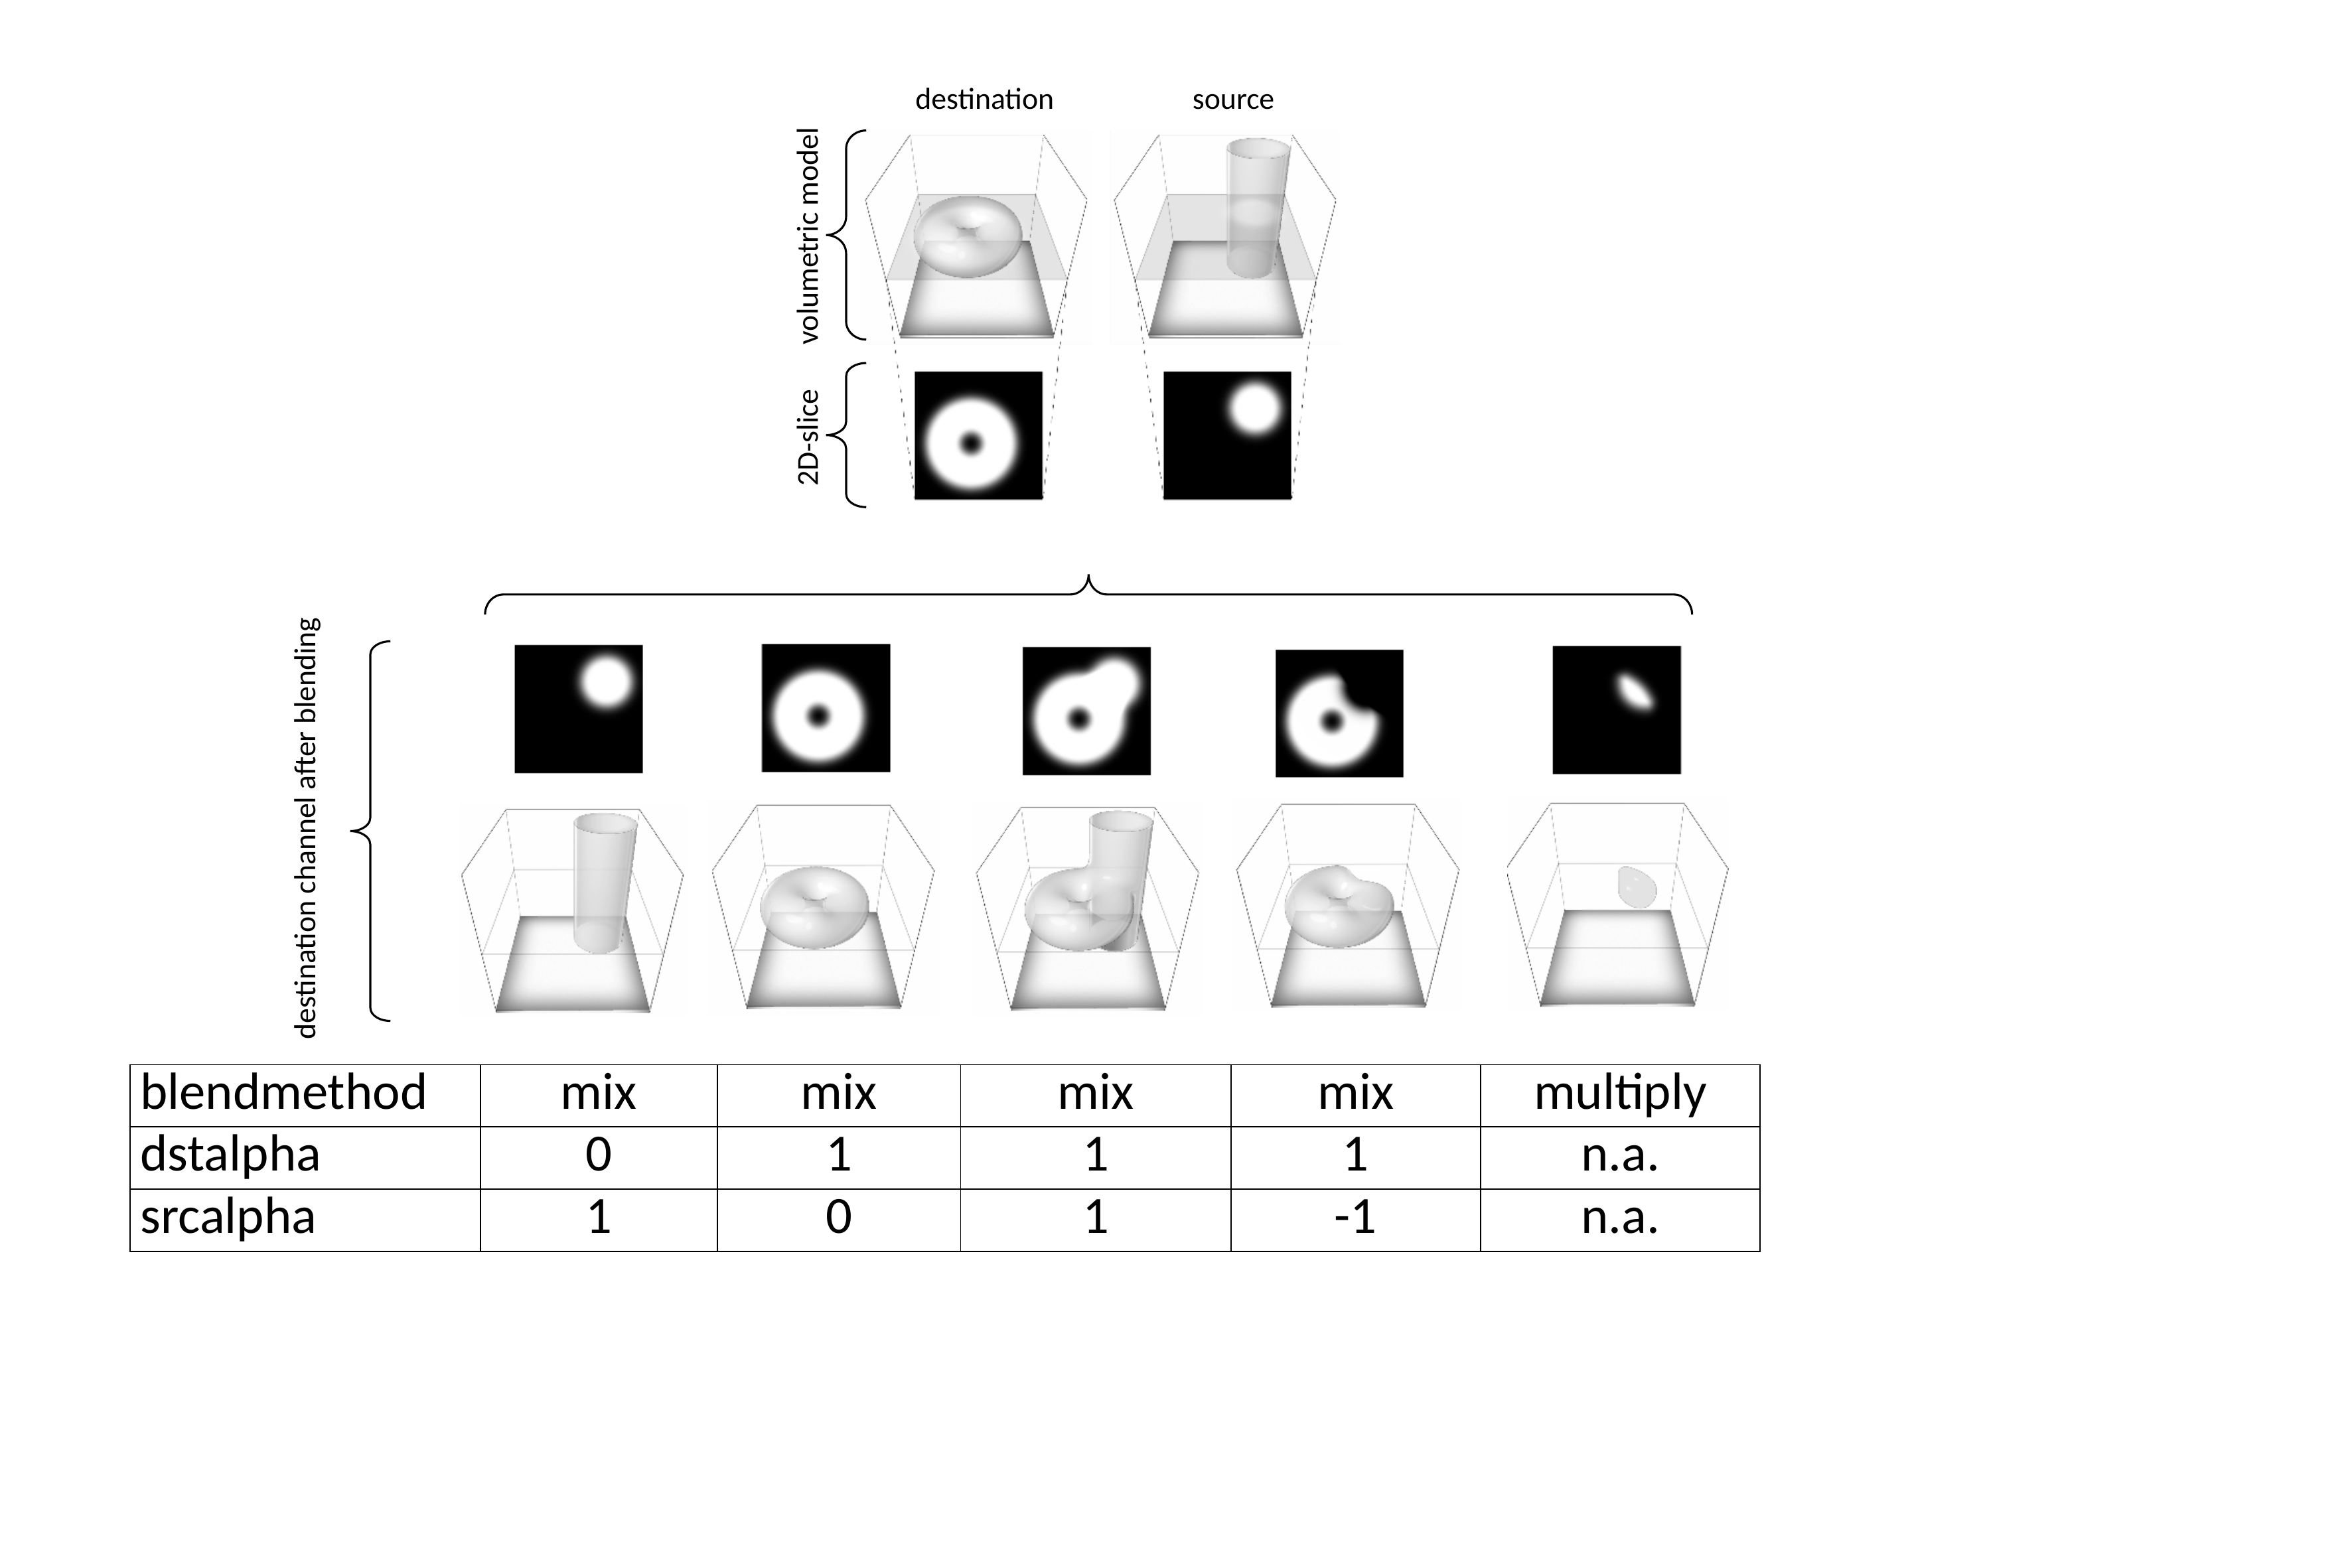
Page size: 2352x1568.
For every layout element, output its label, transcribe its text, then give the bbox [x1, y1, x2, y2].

picture [1544, 641, 1692, 782]
table_cell n.a. [1481, 1190, 1759, 1251]
picture [1507, 792, 1729, 1010]
table_header mix [961, 1065, 1230, 1126]
picture [500, 641, 652, 782]
picture [744, 637, 900, 782]
table_cell 0 [481, 1127, 717, 1188]
table_header blendmethod [131, 1065, 480, 1126]
text_box [484, 574, 1694, 615]
picture [1224, 796, 1462, 1010]
table_cell 1 [961, 1190, 1230, 1251]
table_cell 1 [1232, 1127, 1480, 1188]
table_header mix [1232, 1065, 1480, 1126]
table_cell -1 [1232, 1190, 1480, 1251]
table_header mix [481, 1065, 717, 1126]
picture [1268, 641, 1411, 784]
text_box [782, 74, 1349, 508]
table_cell 1 [718, 1127, 960, 1188]
table_cell dstalpha [131, 1127, 480, 1188]
picture [968, 801, 1204, 1021]
text_box destination channel after blending [279, 607, 327, 1049]
text_box [350, 640, 391, 1023]
table_cell n.a. [1481, 1127, 1759, 1188]
table_cell 1 [481, 1190, 717, 1251]
table_cell srcalpha [131, 1190, 480, 1251]
table_cell 0 [718, 1190, 960, 1251]
picture [1009, 641, 1161, 784]
picture [704, 796, 939, 1021]
table_header multiply [1481, 1065, 1759, 1126]
table_cell 1 [961, 1127, 1230, 1188]
picture [459, 796, 695, 1017]
table_header mix [718, 1065, 960, 1126]
